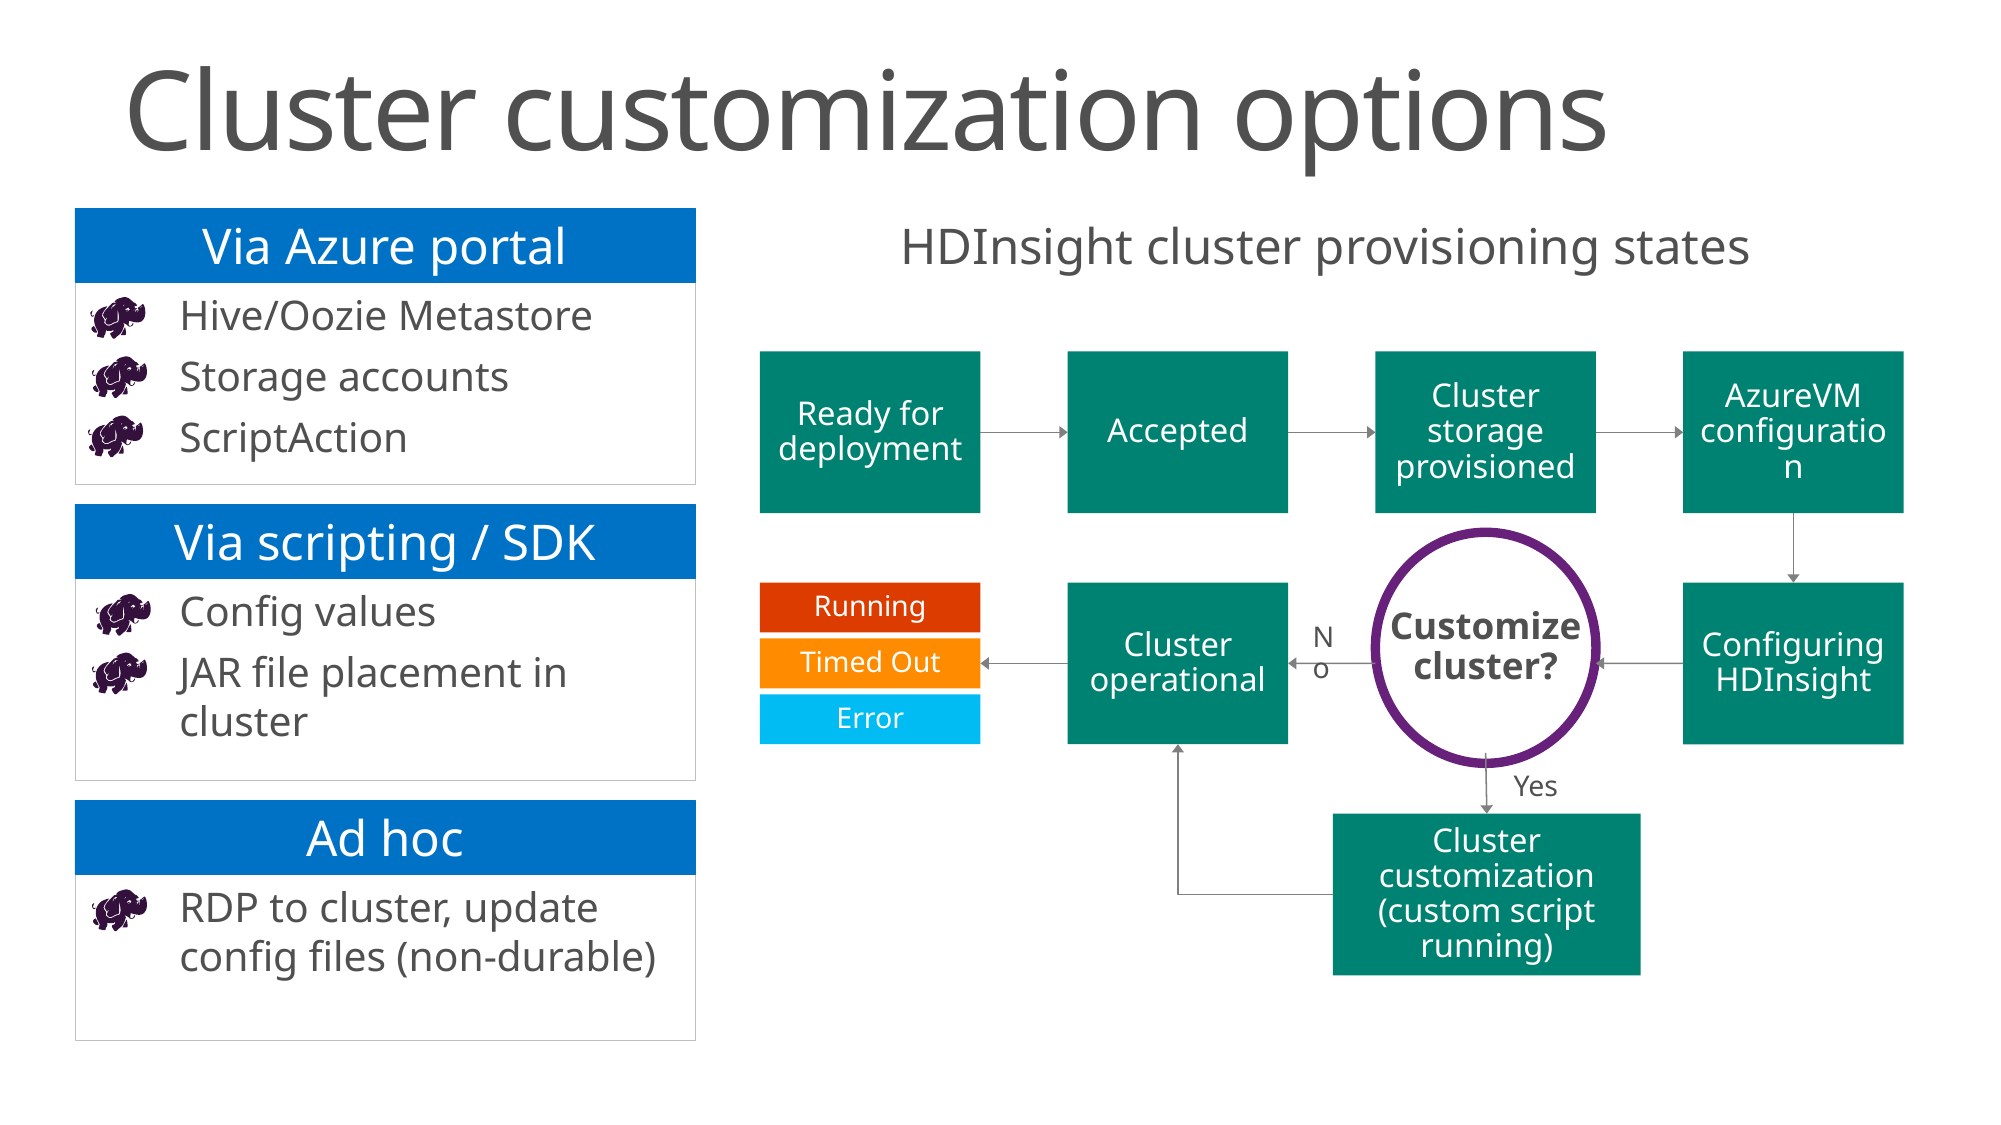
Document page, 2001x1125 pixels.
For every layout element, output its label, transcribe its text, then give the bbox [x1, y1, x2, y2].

text_box Configuring HDInsight [1682, 582, 1904, 745]
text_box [74, 799, 696, 1041]
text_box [74, 503, 696, 781]
text_box Customize cluster? [1374, 531, 1597, 765]
text_box Accepted [1067, 351, 1289, 514]
text_box Timed Out [759, 638, 981, 689]
text_box Error [759, 693, 981, 745]
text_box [1177, 744, 1334, 895]
text_box AzureVM configuration [1682, 351, 1904, 514]
text_box Cluster storage provisioned [1375, 351, 1597, 514]
text_box No [1312, 664, 1352, 685]
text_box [74, 207, 696, 485]
text_box Running [759, 582, 981, 633]
text_box Cluster operational [1067, 582, 1289, 745]
text_box Ready for deployment [759, 351, 981, 514]
title Cluster customization options [99, 40, 1900, 113]
text_box No [1312, 622, 1352, 663]
text_box Cluster customization (custom script running) [1332, 813, 1641, 976]
text_box Yes [1513, 771, 1573, 803]
text_box HDInsight cluster provisioning states [719, 207, 1932, 321]
